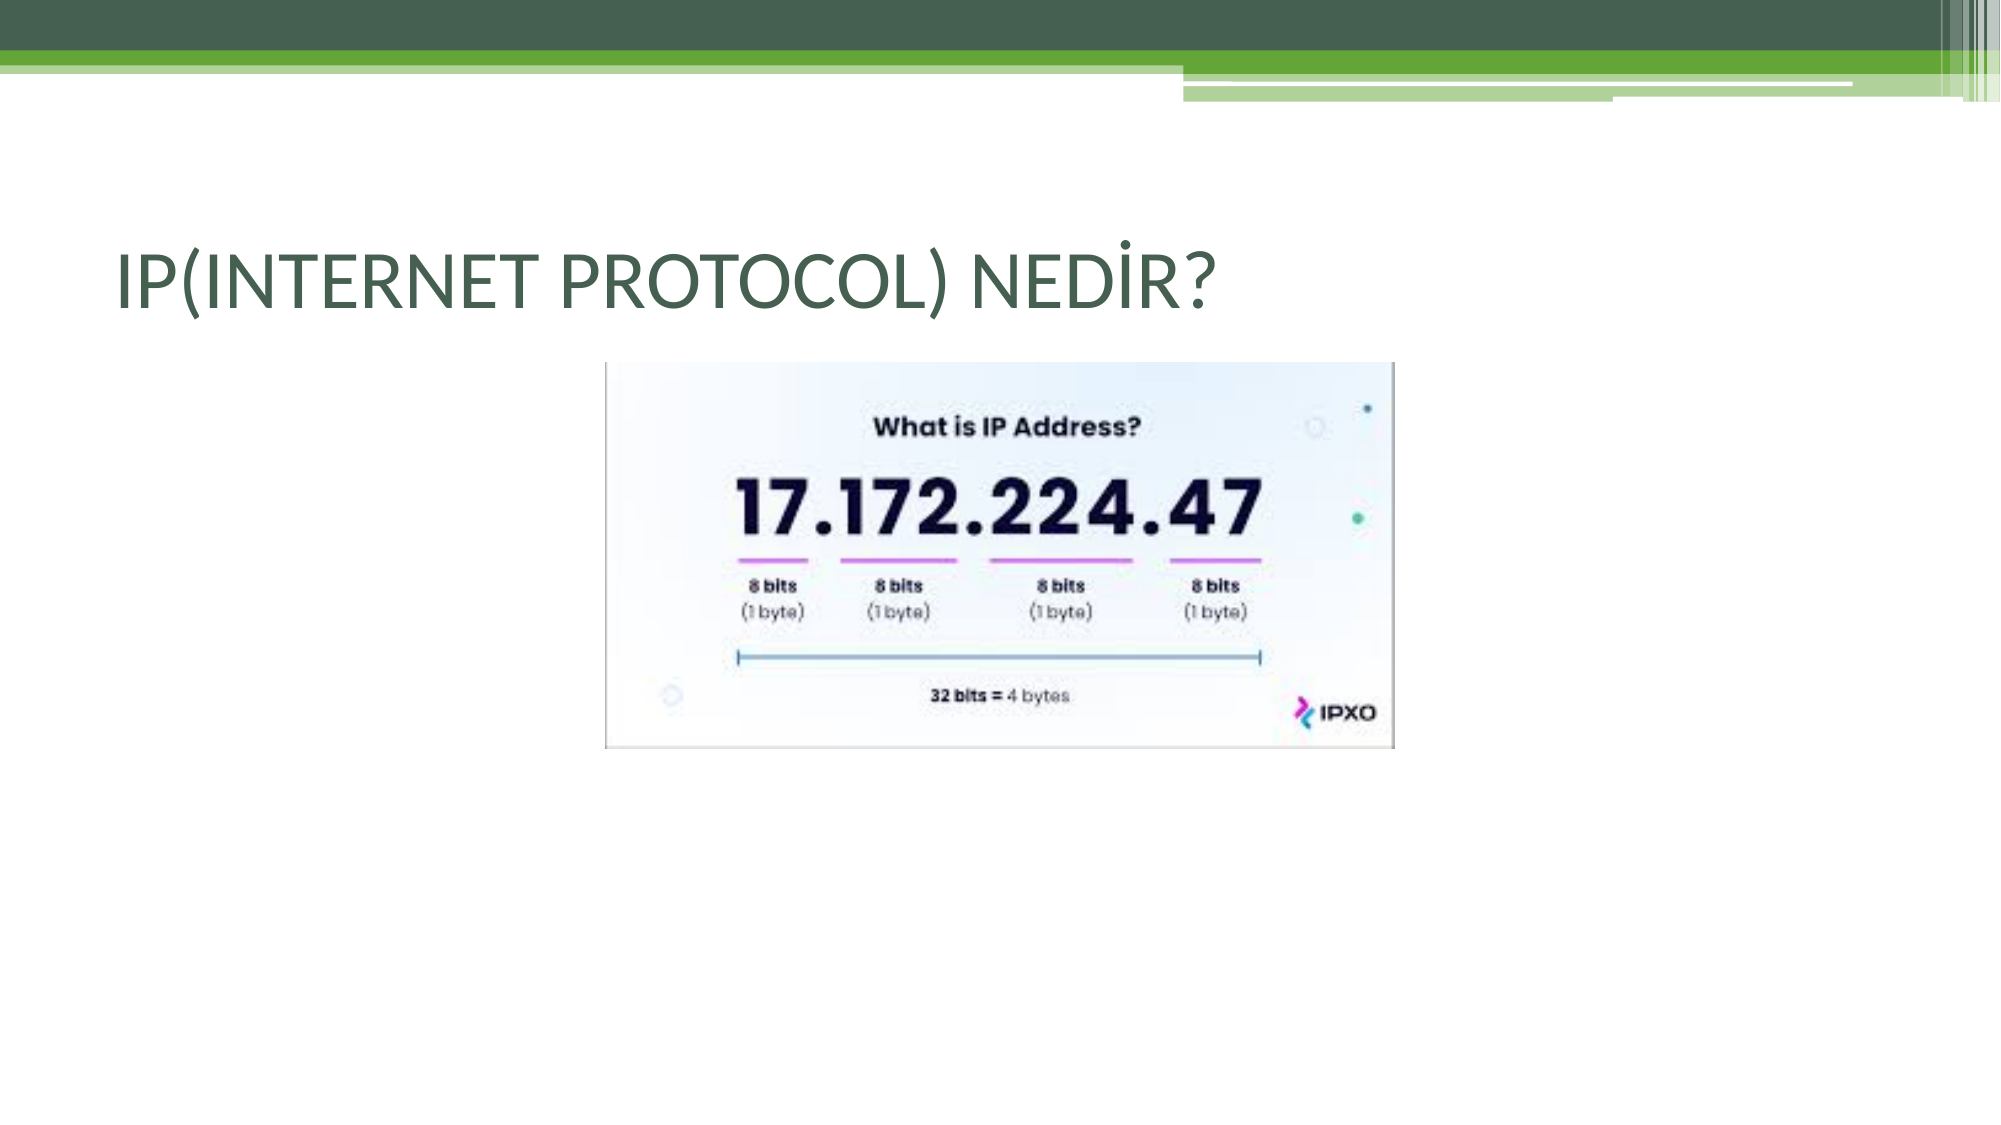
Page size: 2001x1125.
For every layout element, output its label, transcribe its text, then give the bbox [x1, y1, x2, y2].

picture [605, 362, 1395, 749]
title IP(INTERNET PROTOCOL) NEDİR? [99, 187, 1900, 363]
